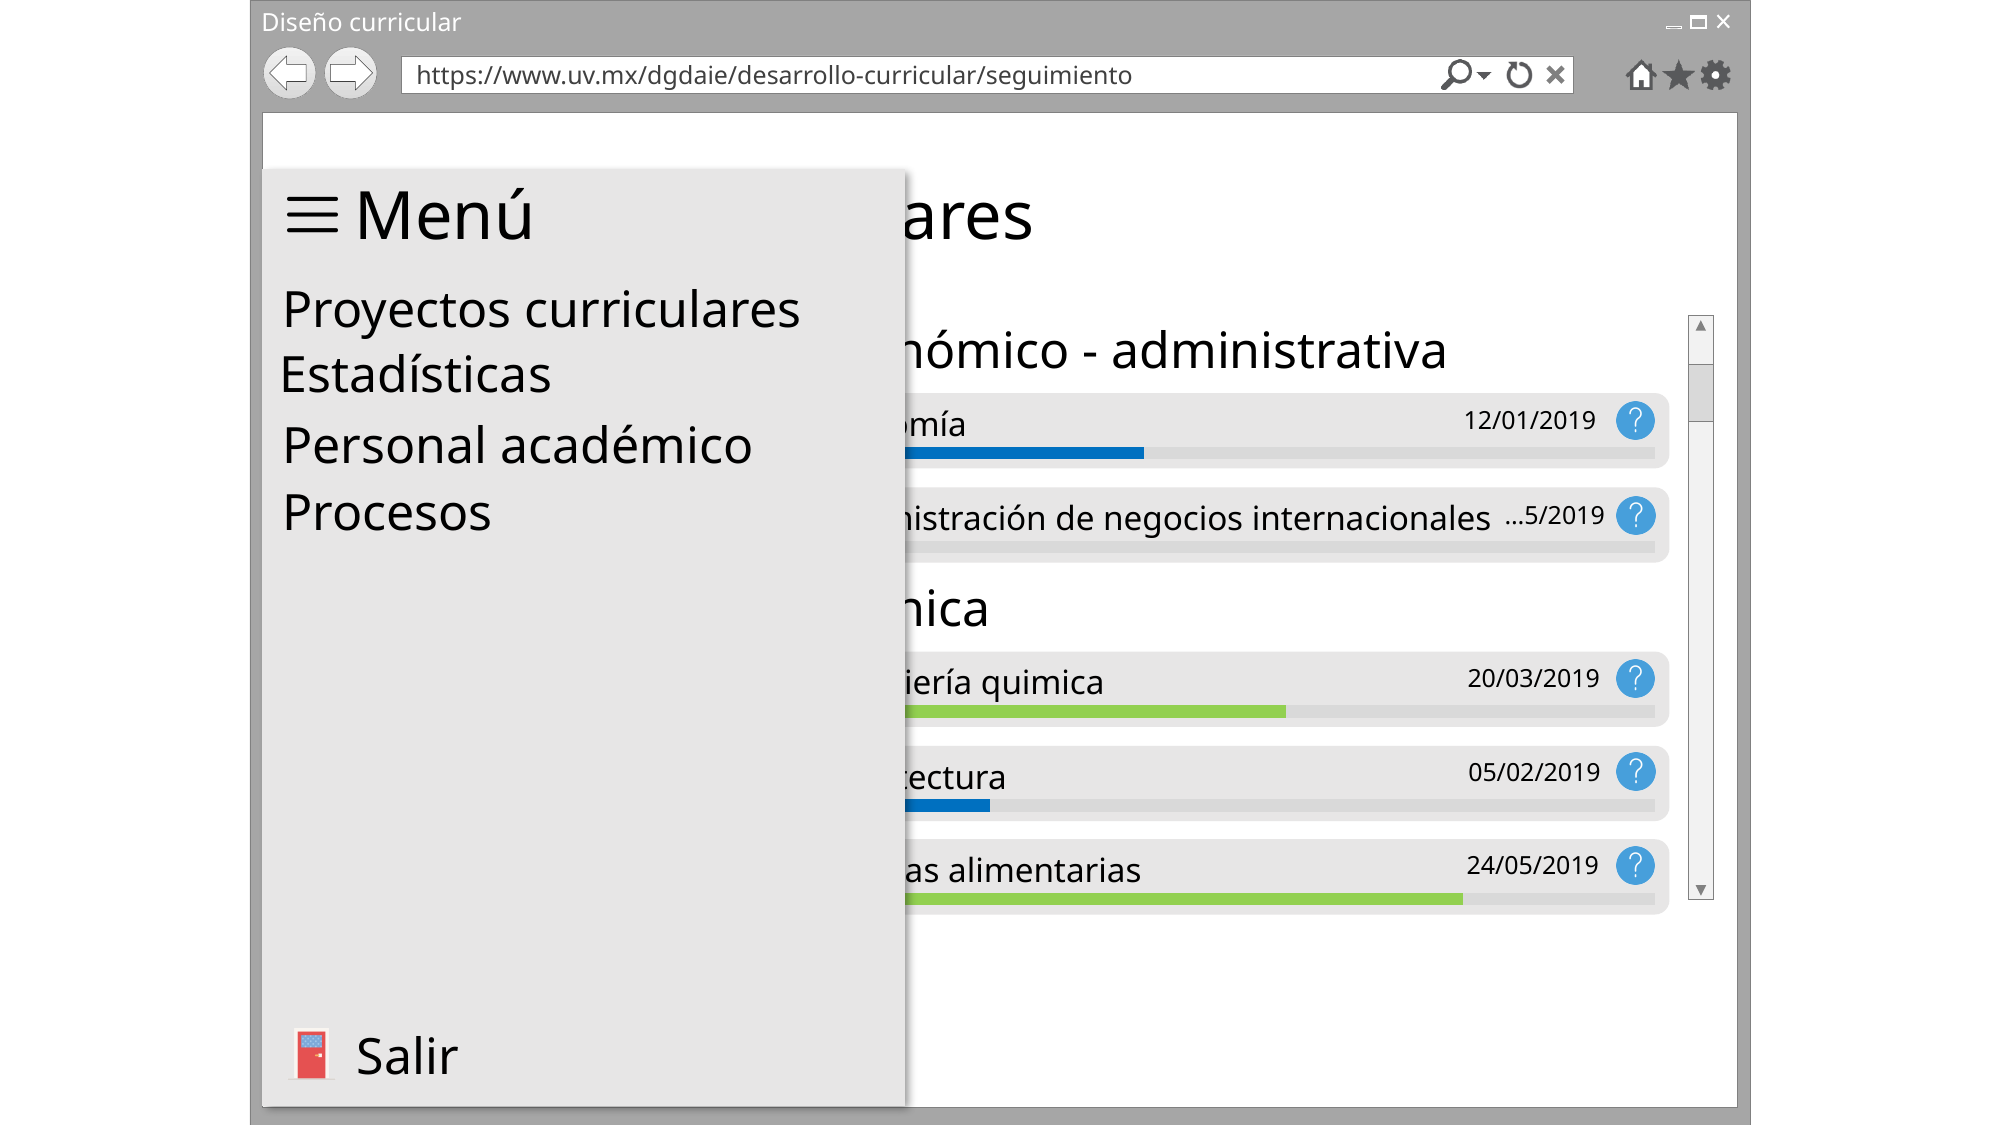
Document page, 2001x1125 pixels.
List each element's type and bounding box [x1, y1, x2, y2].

text_box [249, 0, 1750, 1125]
text_box [797, 651, 1670, 727]
text_box [797, 745, 1670, 822]
picture [1616, 752, 1656, 791]
text_box [797, 487, 1670, 563]
text_box [1688, 315, 1713, 900]
picture [286, 1028, 338, 1080]
picture [1616, 401, 1655, 440]
picture [279, 189, 338, 240]
picture [1616, 495, 1656, 535]
picture [1616, 659, 1655, 698]
text_box [797, 393, 1670, 469]
text_box [797, 839, 1670, 915]
picture [1616, 846, 1655, 885]
